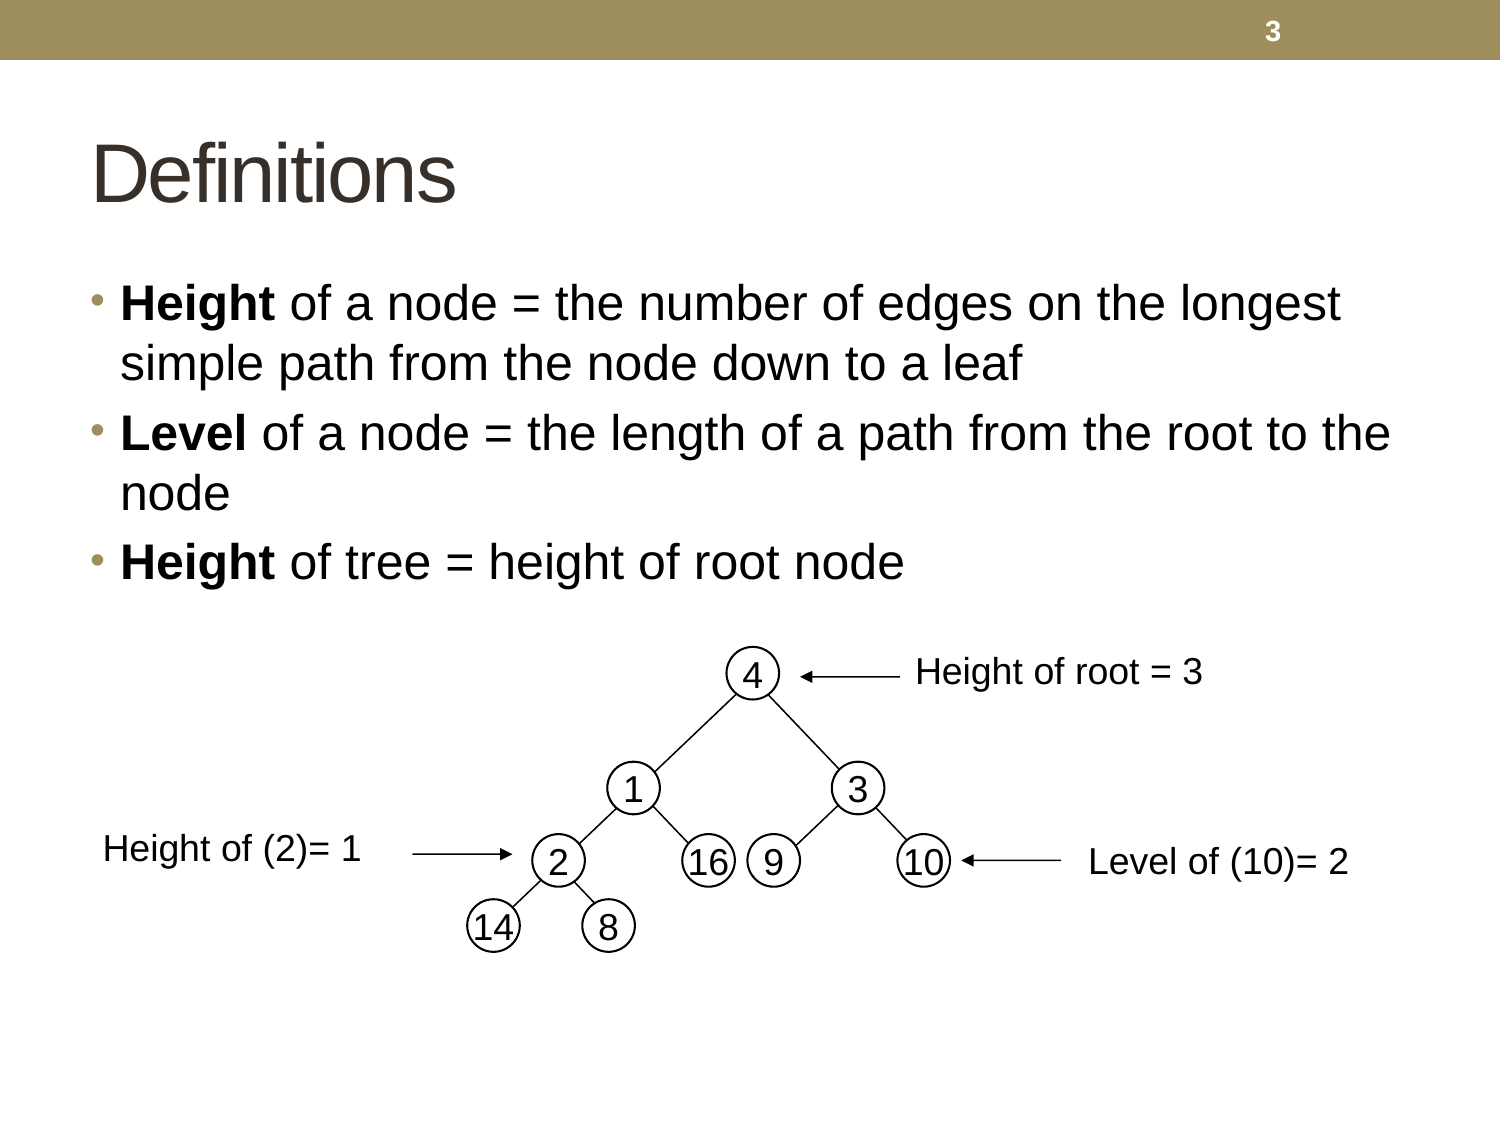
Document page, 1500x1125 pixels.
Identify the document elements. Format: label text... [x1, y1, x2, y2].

text_box [412, 847, 513, 861]
slide_number 3 [1250, 3, 1425, 57]
text_box 4 [726, 646, 780, 700]
text_box 10 [897, 834, 951, 887]
text_box Height of root = 3 [900, 639, 1219, 699]
list Height of a node = the number of edges on the longest simple path from the node down to a leaf Level of a node = the length of a path from the root to the node Height of tree = height of root node [75, 262, 1425, 1063]
text_box 9 [747, 834, 801, 887]
text_box 2 [532, 834, 585, 887]
text_box 8 [582, 899, 635, 952]
text_box 16 [682, 834, 735, 887]
title Definitions [75, 87, 1425, 250]
text_box [799, 670, 901, 684]
text_box 14 [467, 899, 520, 952]
text_box 3 [831, 761, 885, 815]
text_box [961, 854, 1062, 867]
text_box Level of (10)= 2 [1073, 829, 1365, 890]
text_box 1 [607, 761, 660, 815]
text_box Height of (2)= 1 [87, 816, 377, 877]
